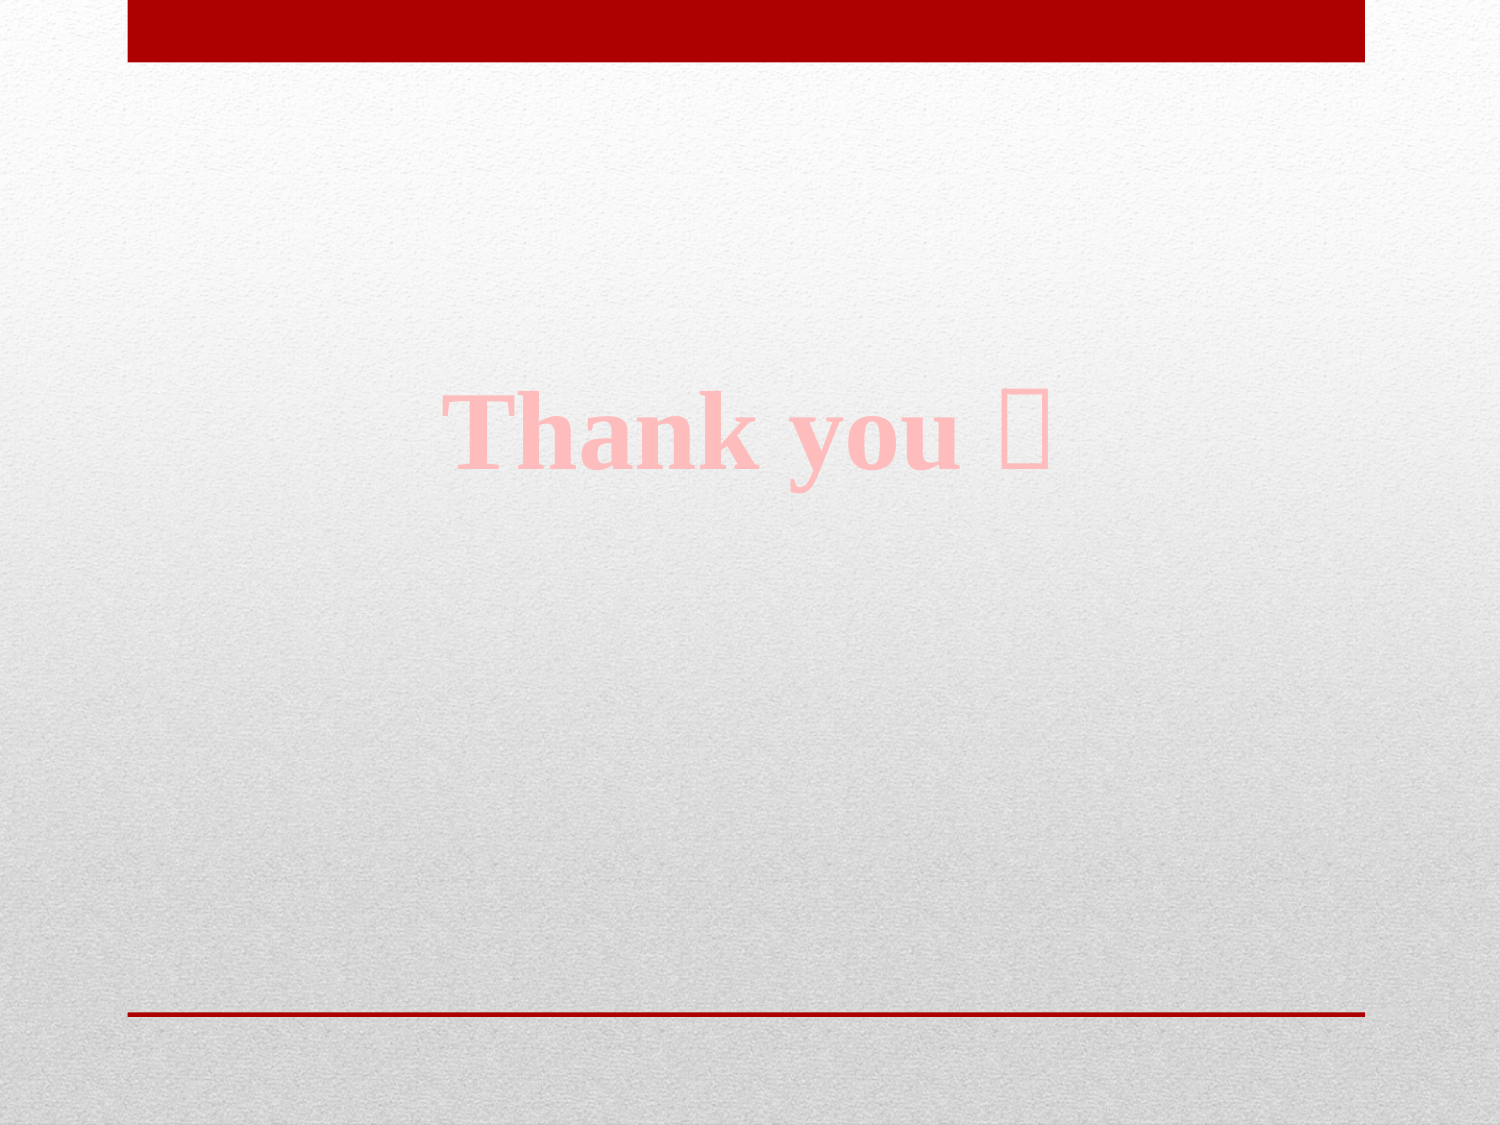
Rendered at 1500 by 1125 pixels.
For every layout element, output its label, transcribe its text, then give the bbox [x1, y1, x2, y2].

text_box Thank you  [361, 349, 1139, 635]
